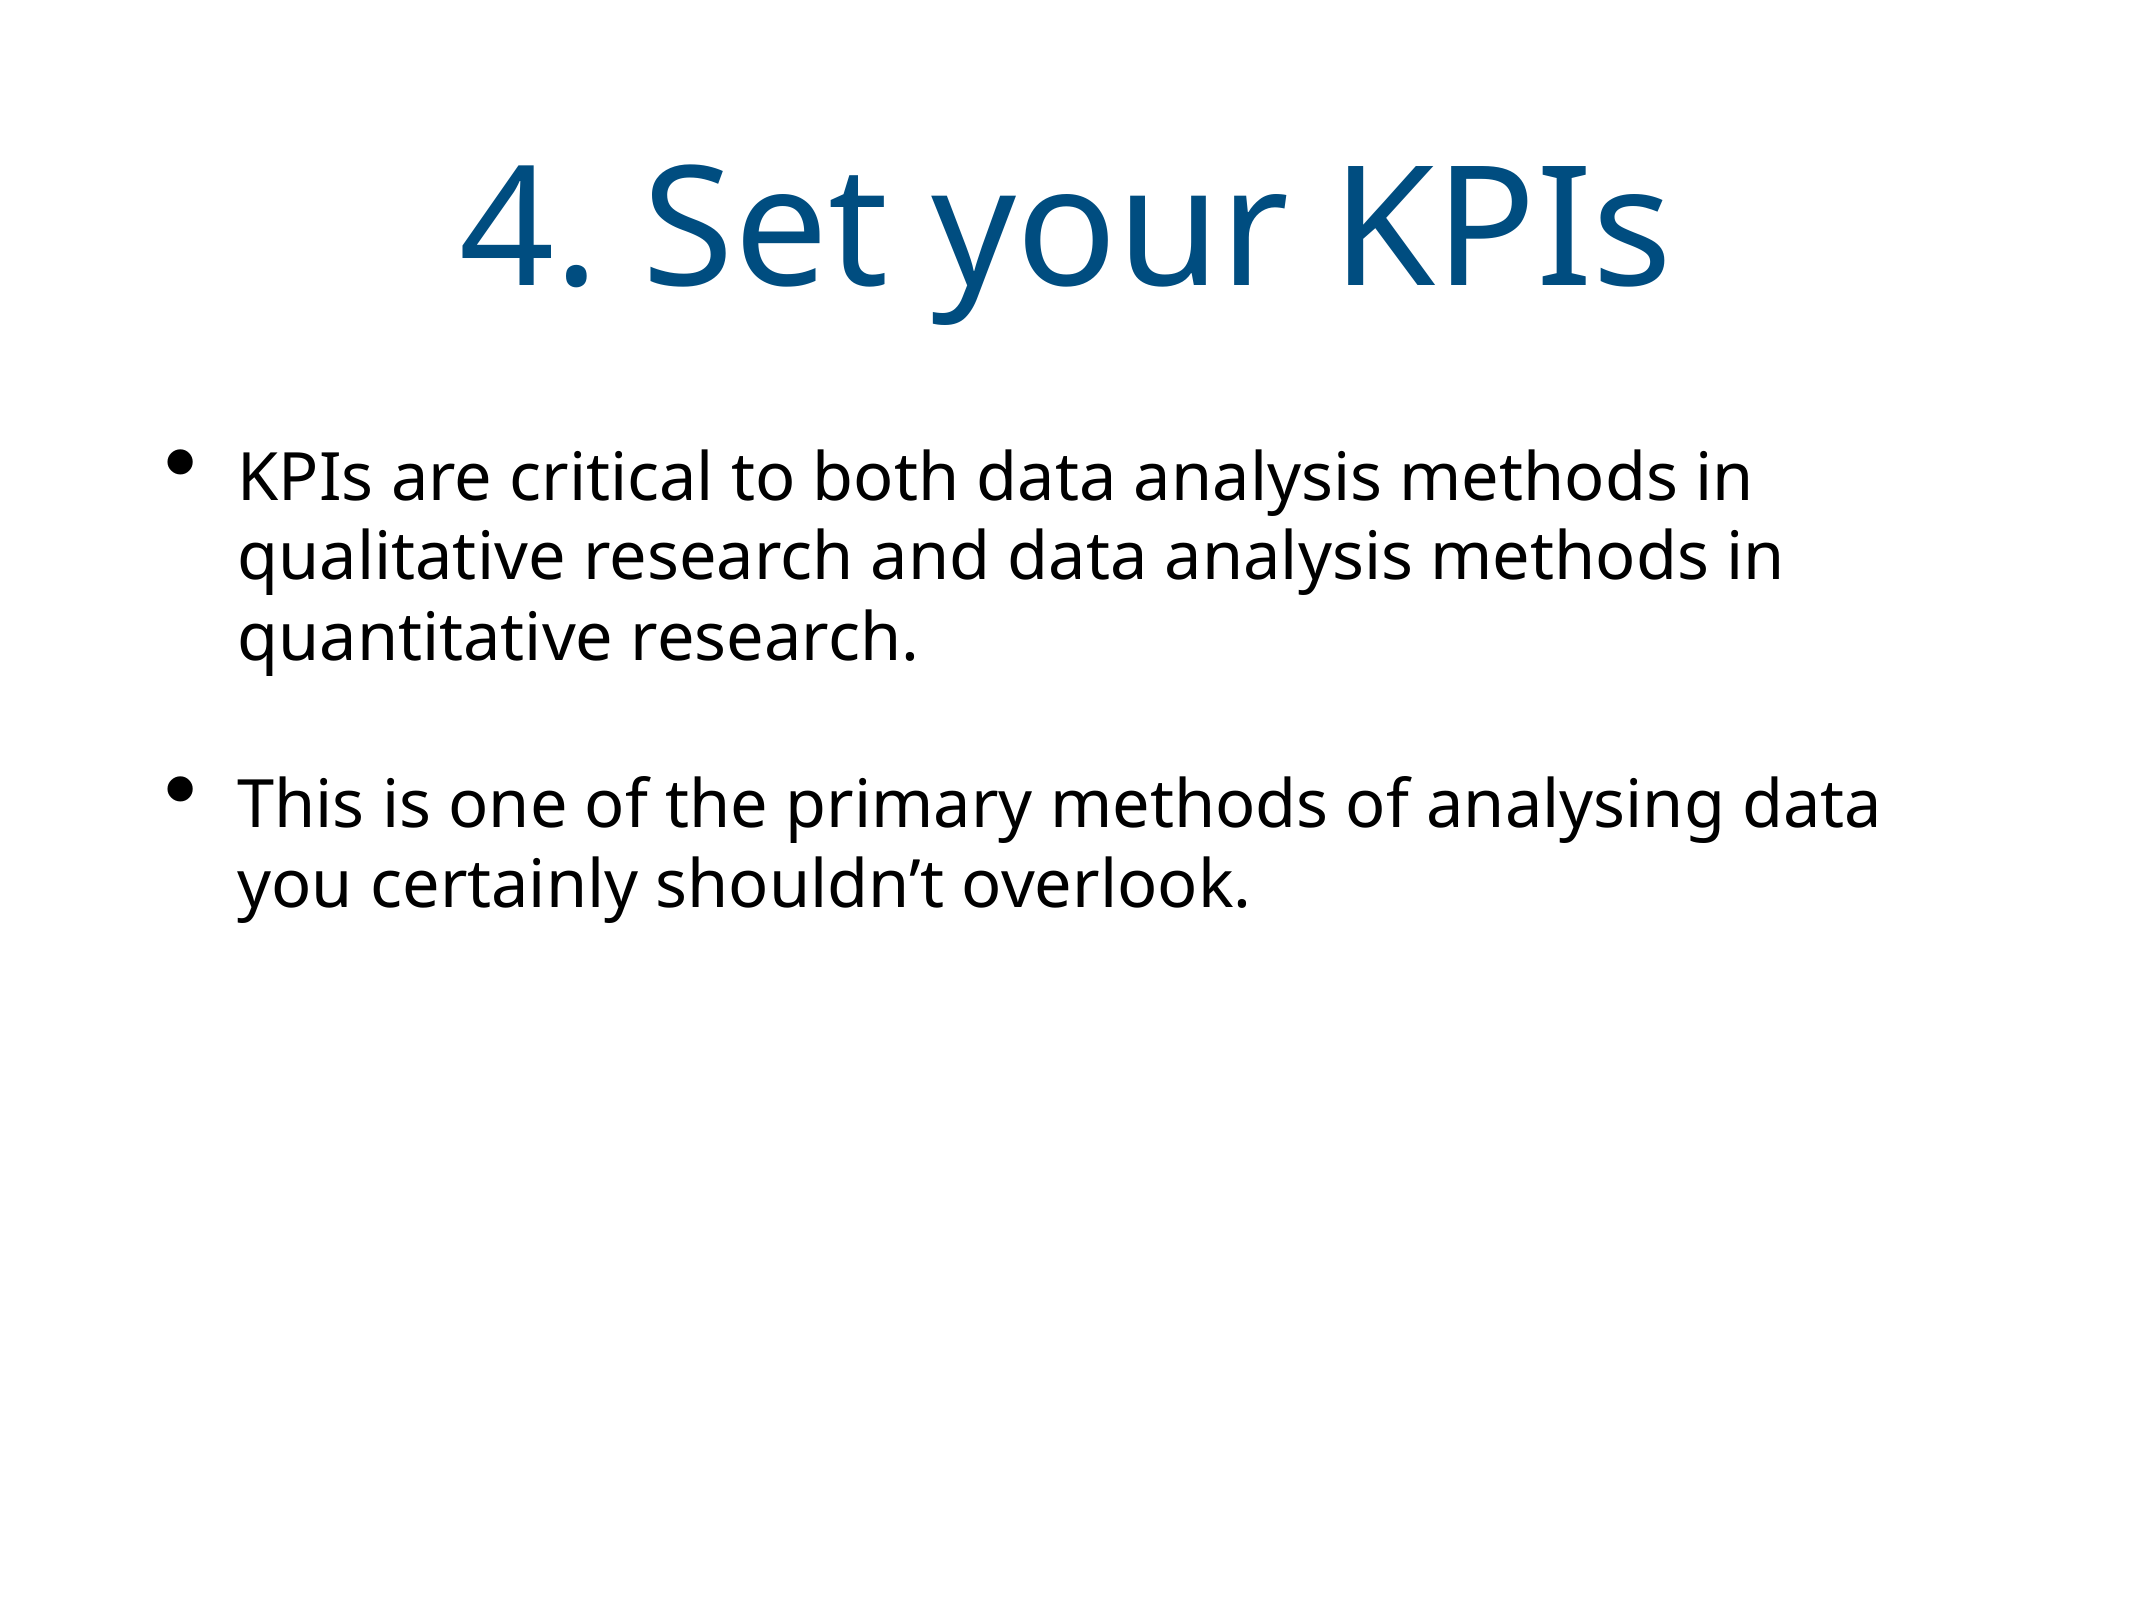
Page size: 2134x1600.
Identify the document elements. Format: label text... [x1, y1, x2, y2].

list KPIs are critical to both data analysis methods in qualitative research and data analysis methods in quantitative research. This is one of the primary methods of analysing data you certainly shouldn’t overlook. [155, 424, 1978, 1457]
title 4. Set your KPIs [155, 41, 1978, 397]
